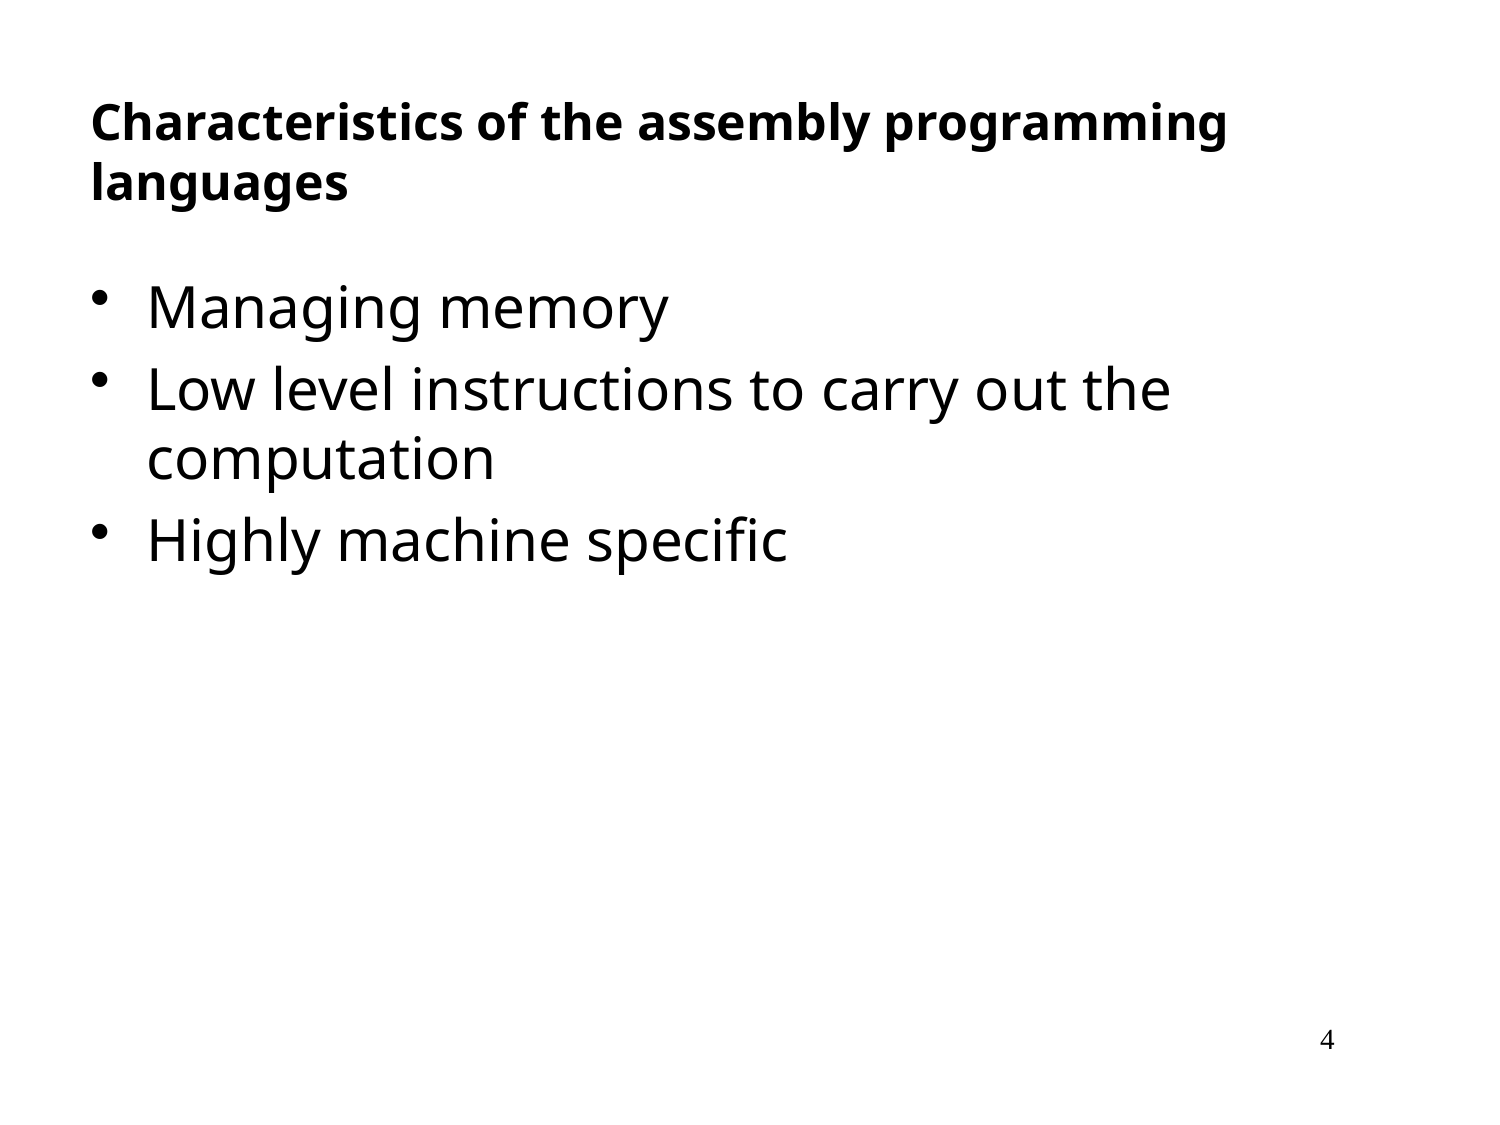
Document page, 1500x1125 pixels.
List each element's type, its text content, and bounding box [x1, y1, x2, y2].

slide_number 4 [1137, 1012, 1351, 1088]
list Managing memory Low level instructions to carry out the computation Highly machine specific [75, 262, 1438, 988]
title Characteristics of the assembly programming languages [75, 75, 1463, 225]
